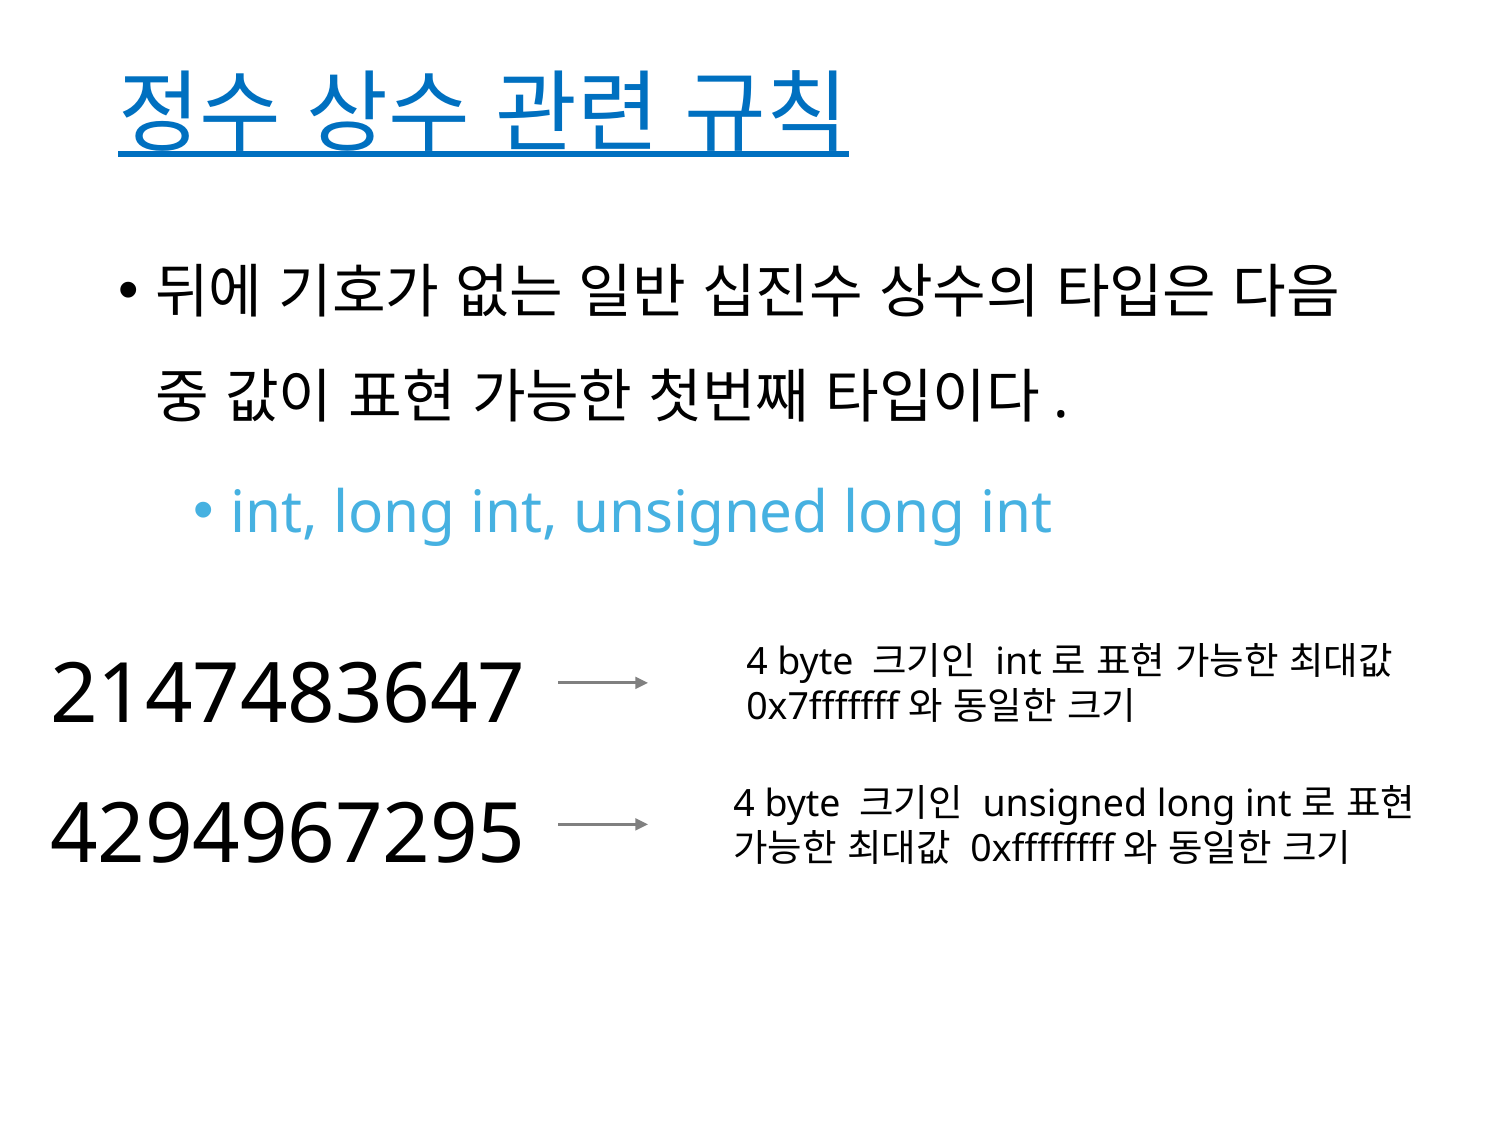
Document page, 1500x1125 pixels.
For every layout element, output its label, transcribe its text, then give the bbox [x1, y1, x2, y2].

text_box 4 byte 크기인 unsigned long int로 표현 가능한 최대값 0xffffffff와 동일한 크기 [718, 771, 1441, 877]
text_box 4 byte 크기인 int로 표현 가능한 최대값 0x7fffffff와 동일한 크기 [731, 629, 1408, 735]
title 정수 상수 관련 규칙 [103, 59, 1458, 172]
text_box 2147483647 4294967295 [35, 611, 1468, 1125]
list 뒤에 기호가 없는 일반 십진수 상수의 타입은 다음 중 값이 표현 가능한 첫번째 타입이다. int, long int, unsigned long int [103, 212, 1355, 611]
